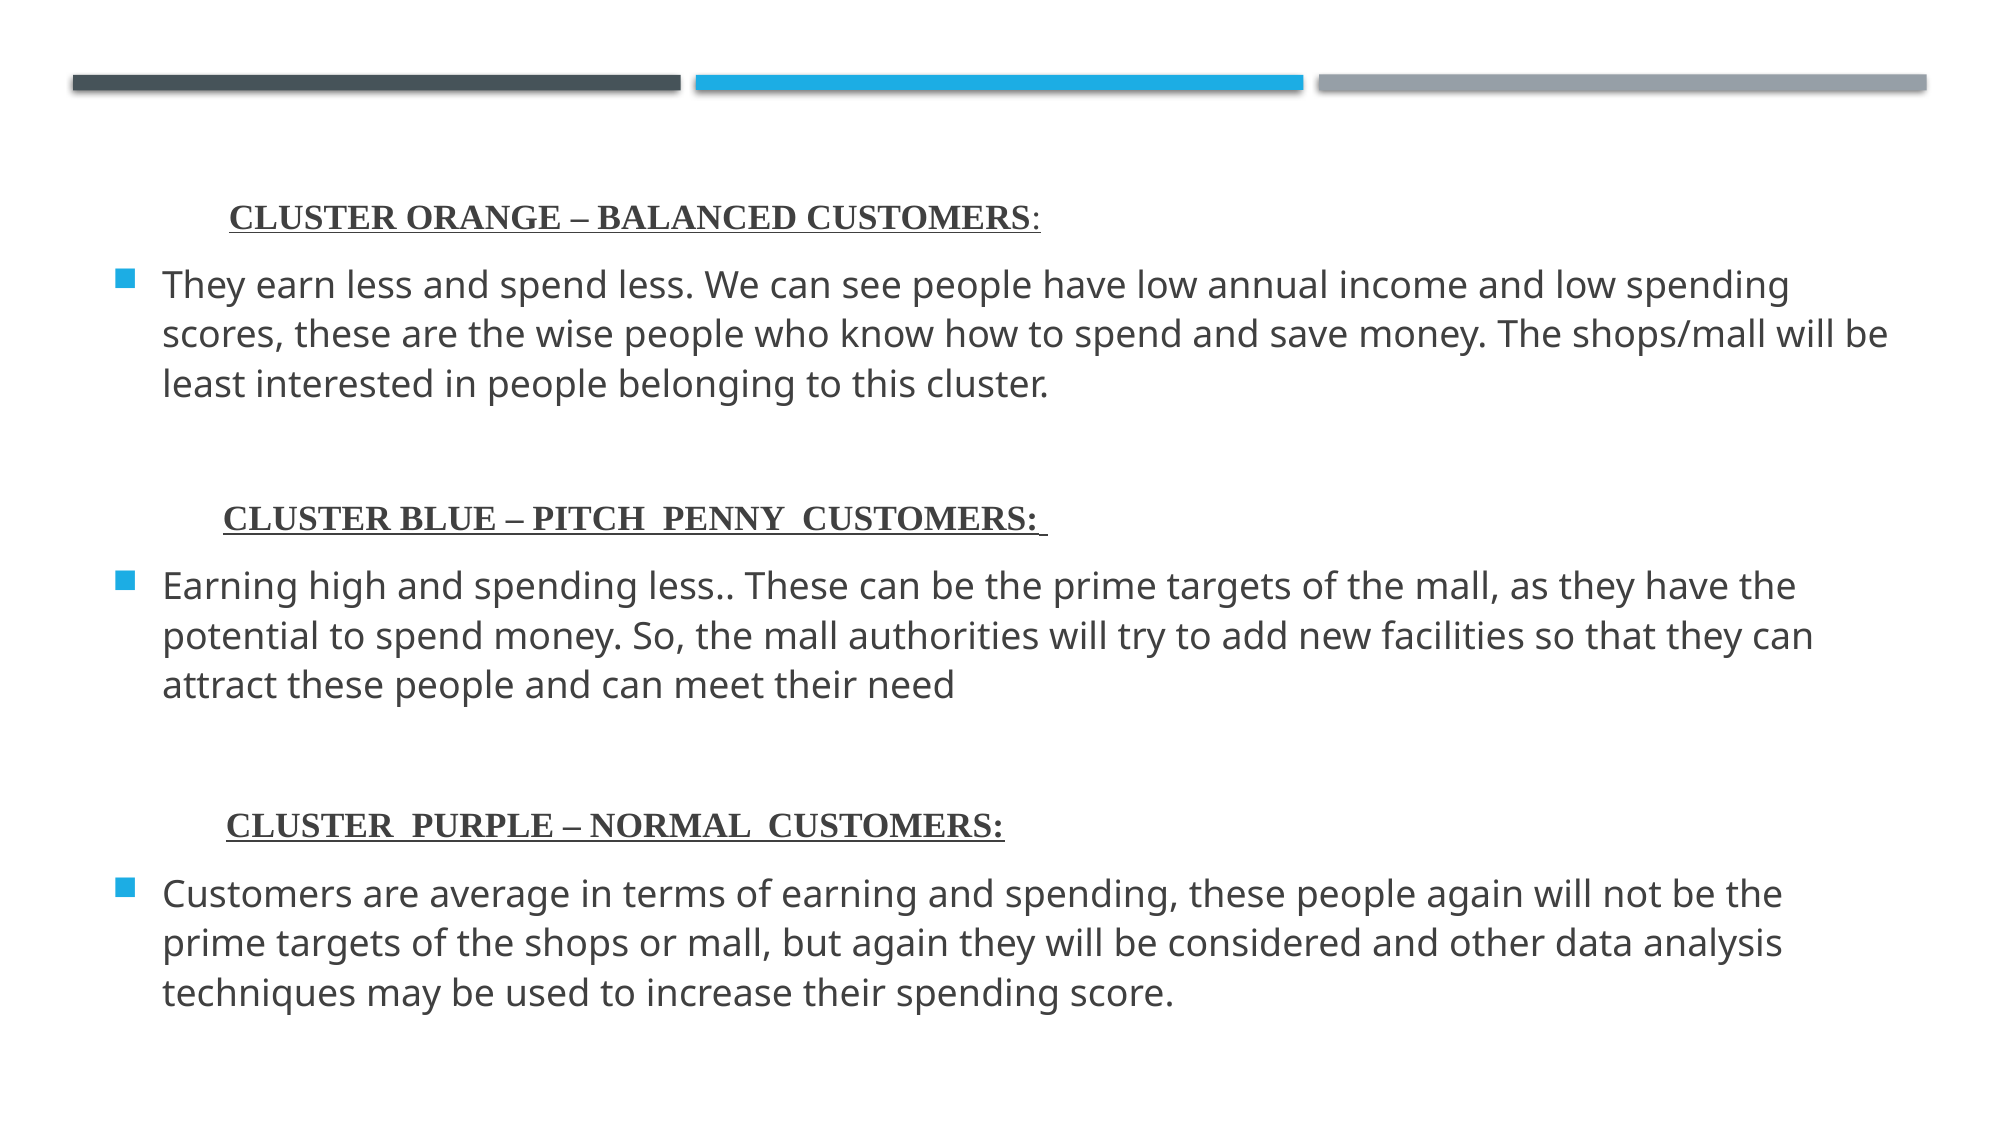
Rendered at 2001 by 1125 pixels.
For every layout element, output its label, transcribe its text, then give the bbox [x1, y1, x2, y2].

list CLUSTER ORANGE – BALANCED CUSTOMERS: They earn less and spend less. We can see people have low annual income and low spending scores, these are the wise people who know how to spend and save money. The shops/mall will be least interested in people belonging to this cluster. CLUSTER BLUE – PITCH PENNY CUSTOMERS: Earning high and spending less.. These can be the prime targets of the mall, as they have the potential to spend money. So, the mall authorities will try to add new facilities so that they can attract these people and can meet their need CLUSTER PURPLE – NORMAL CUSTOMERS: Customers are average in terms of earning and spending, these people again will not be the prime targets of the shops or mall, but again they will be considered and other data analysis techniques may be used to increase their spending score. [96, 127, 1907, 1125]
